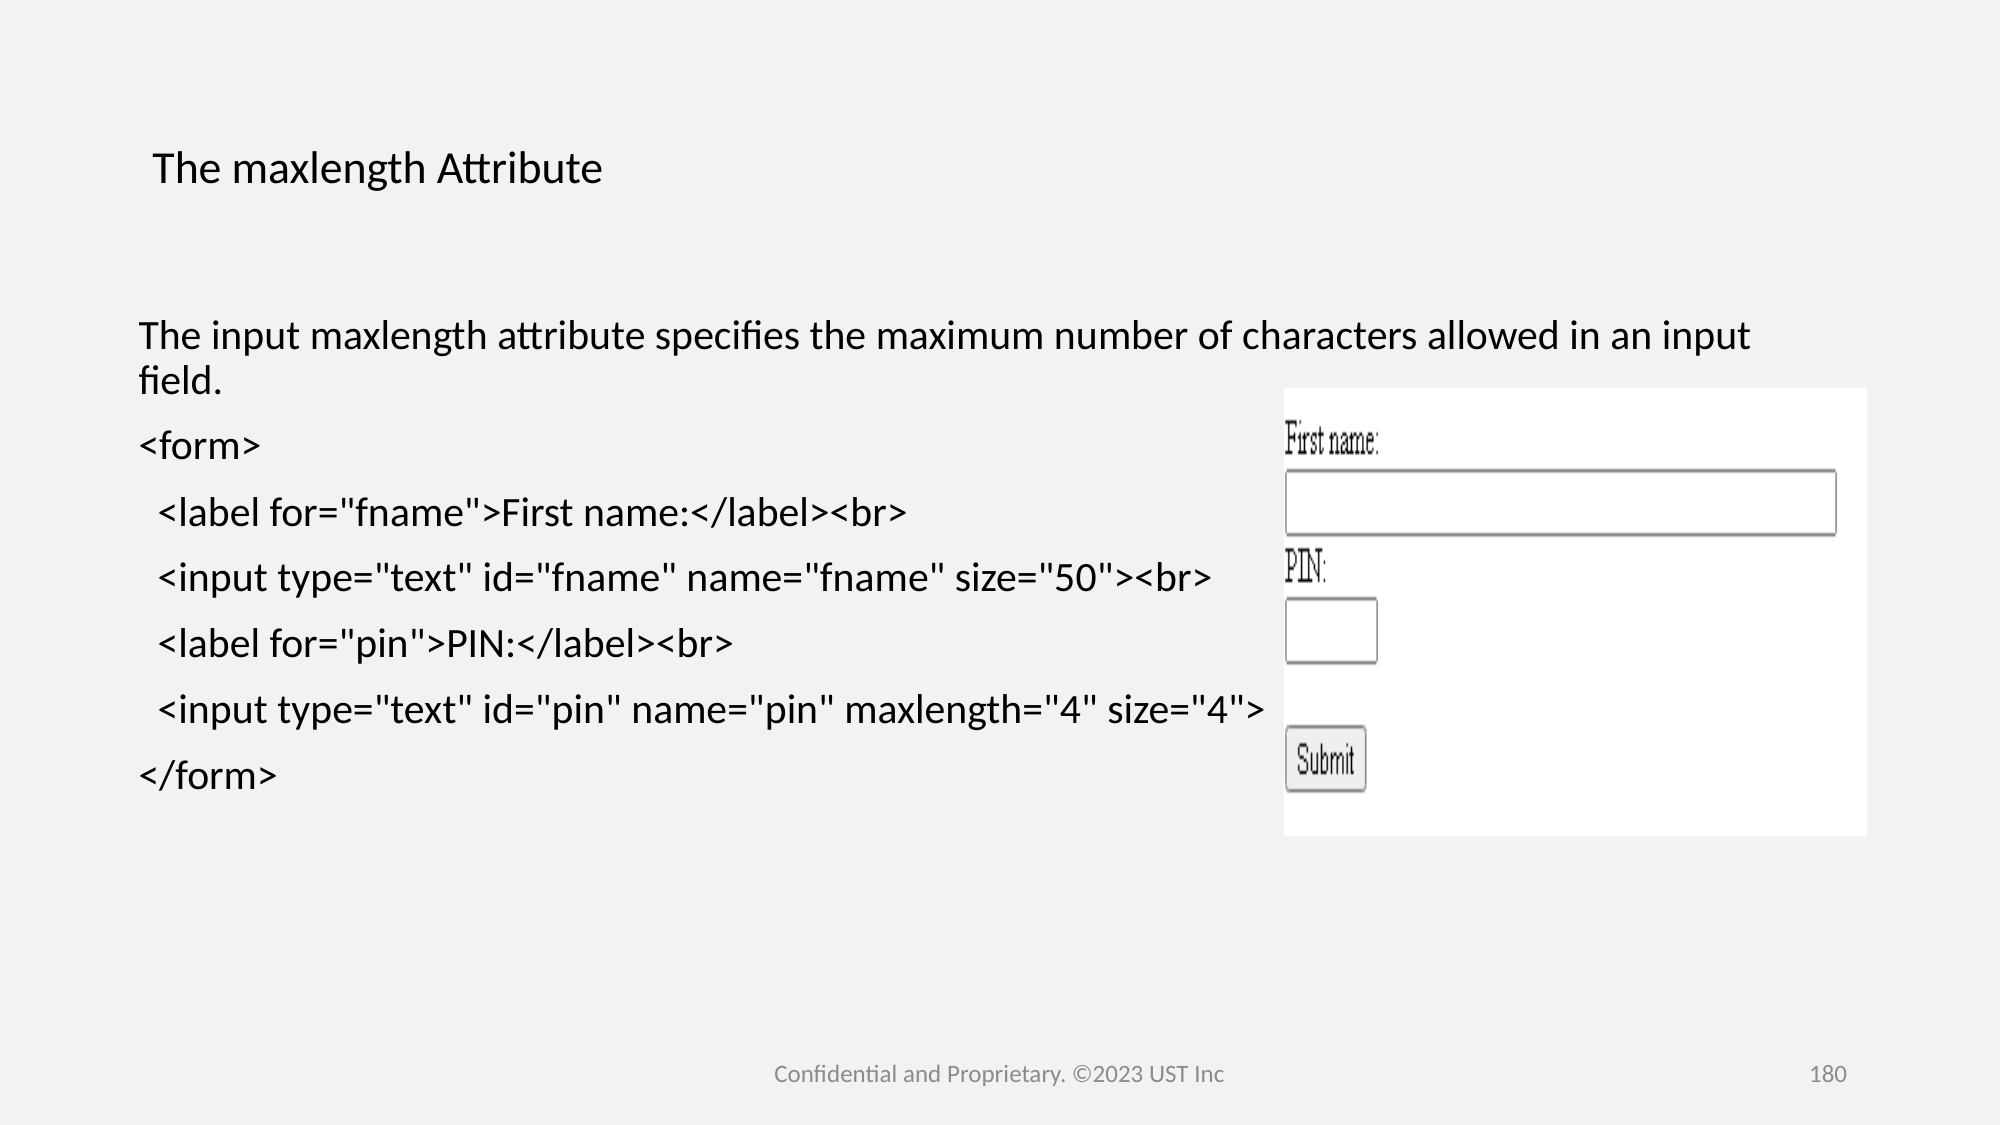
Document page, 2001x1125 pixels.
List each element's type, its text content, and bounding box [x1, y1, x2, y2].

picture [1284, 388, 1867, 836]
title The maxlength Attribute [137, 59, 1863, 278]
slide_number 180 [1412, 1042, 1863, 1103]
footer Confidential and Proprietary. ©2023 UST Inc [662, 1042, 1338, 1103]
list The input maxlength attribute specifies the maximum number of characters allowed in an input field. <form> <label for="fname">First name:</label><br> <input type="text" id="fname" name="fname" size="50"><br> <label for="pin">PIN:</label><br> <input type="text" id="pin" name="pin" maxlength="4" size="4"> </form> [123, 234, 1849, 949]
